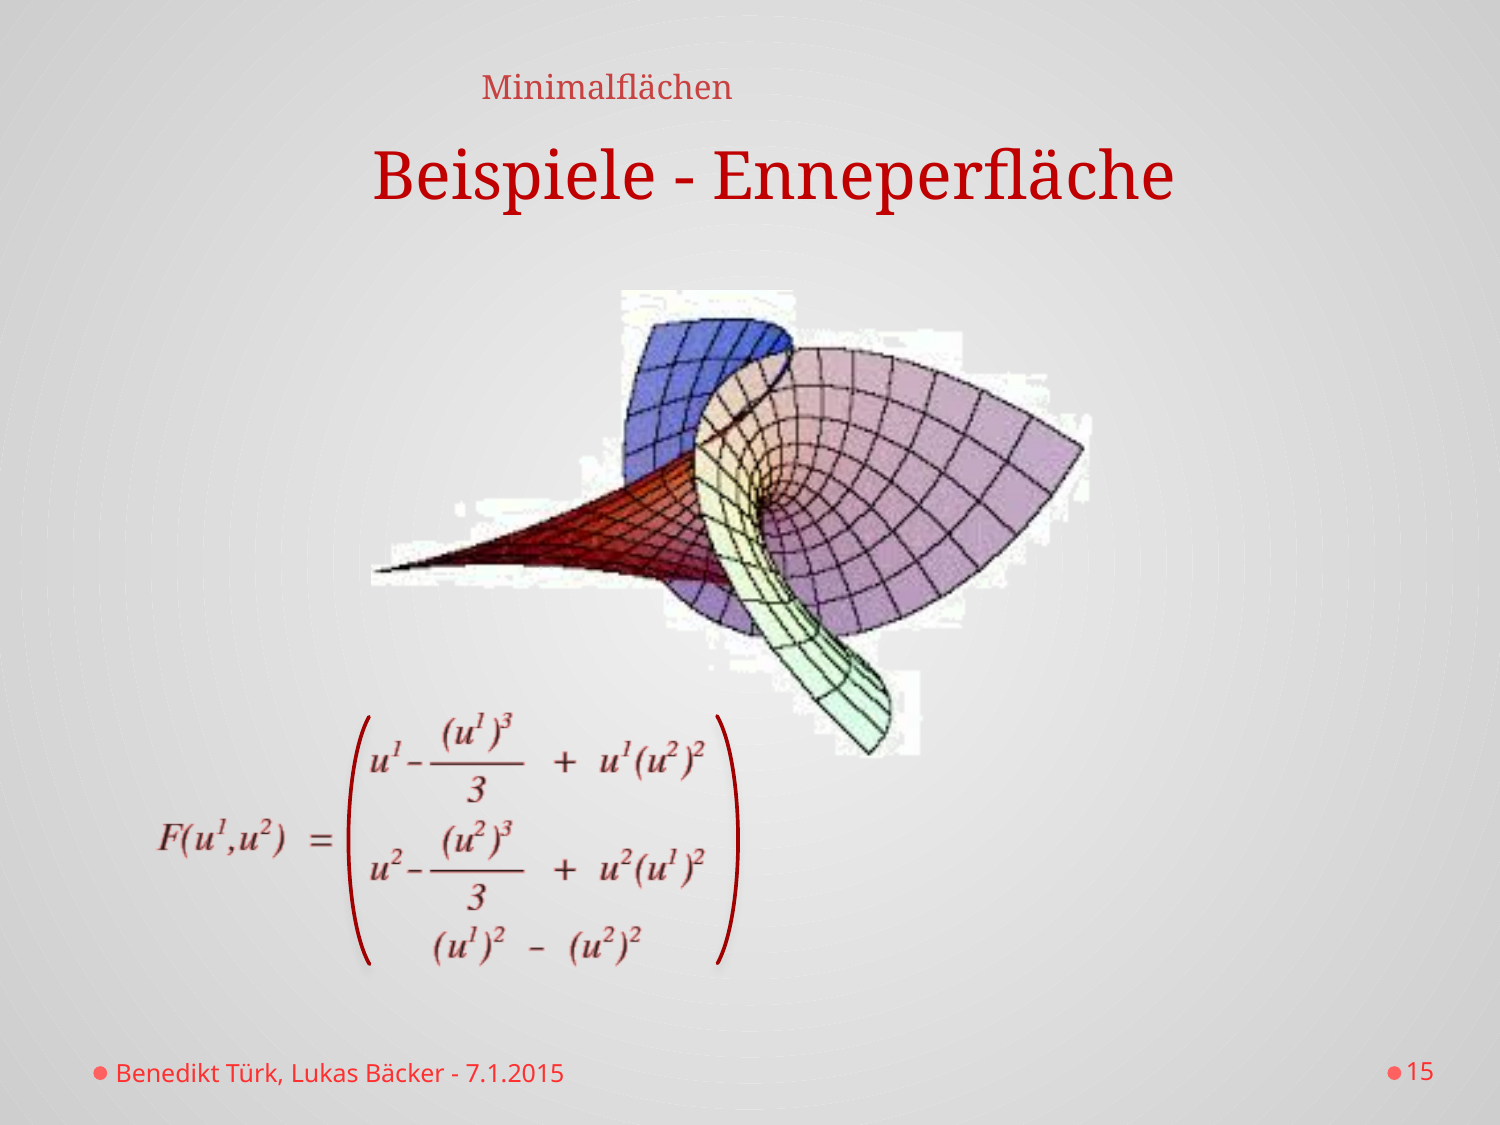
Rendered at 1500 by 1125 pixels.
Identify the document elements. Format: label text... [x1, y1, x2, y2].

text_box Beispiele - Enneperfläche [357, 125, 1192, 221]
picture [149, 290, 1114, 977]
text_box [732, 772, 739, 921]
slide_number 15 [1401, 1042, 1494, 1103]
footer Benedikt Türk, Lukas Bäcker - 7.1.2015 [108, 1042, 632, 1103]
text_box Klassen von Flächen - Minimalflächen [466, 30, 1069, 114]
